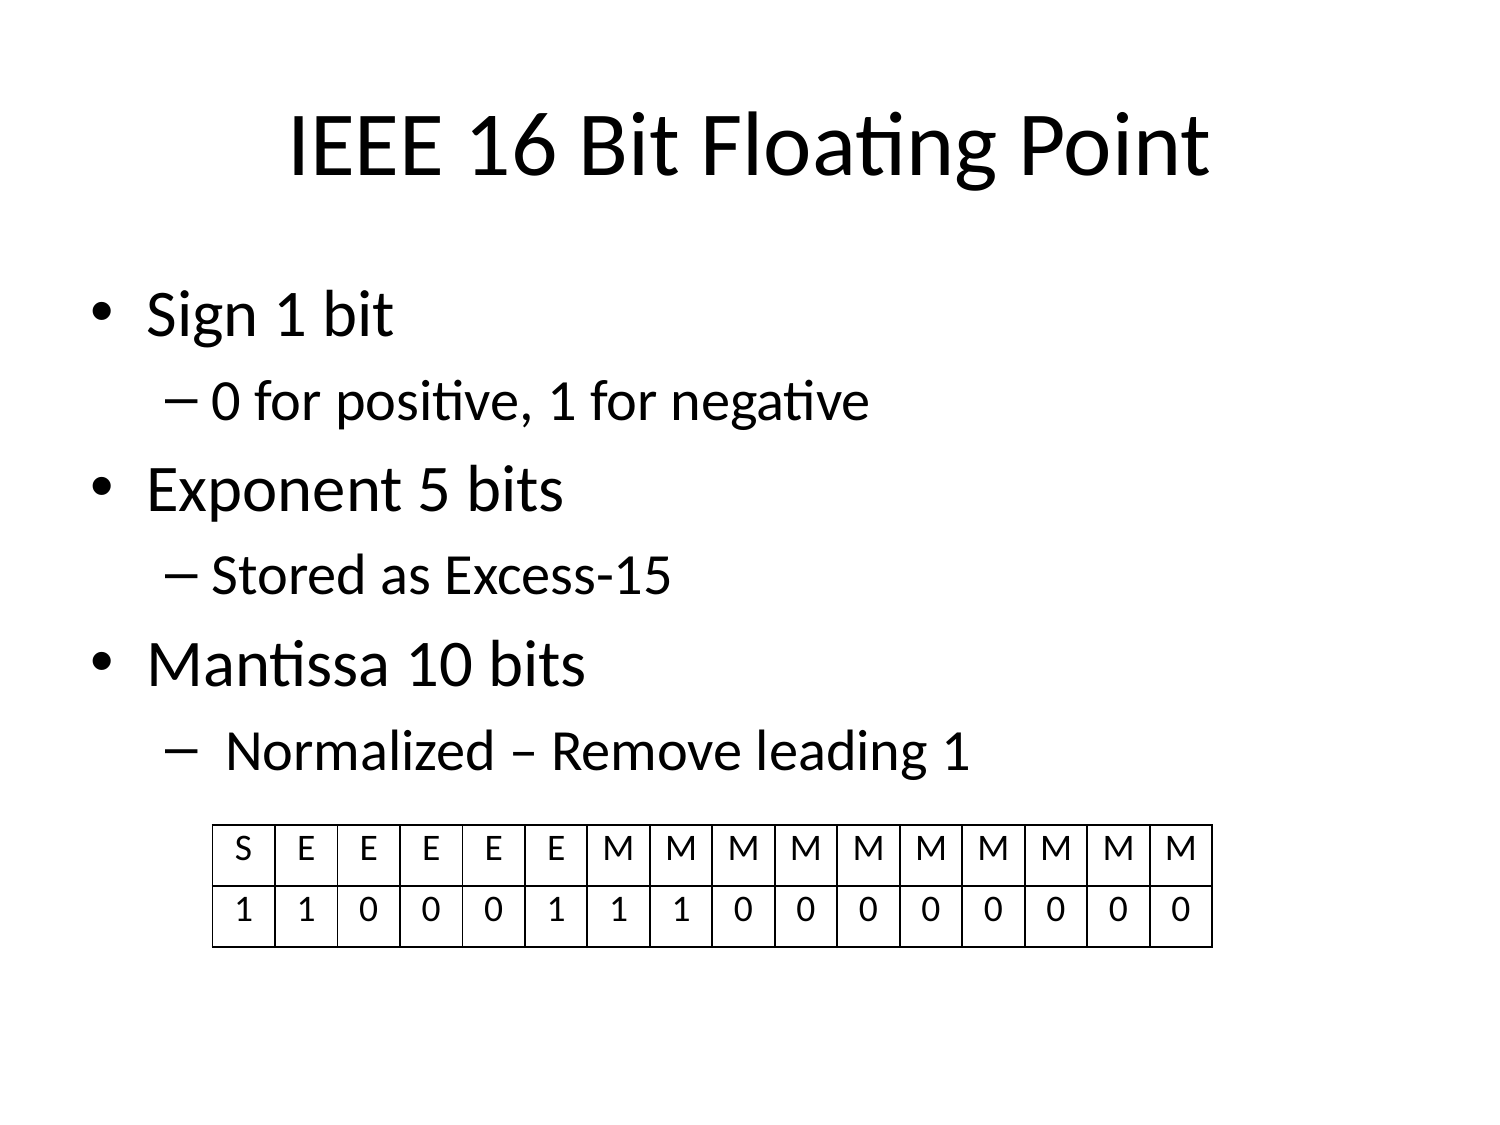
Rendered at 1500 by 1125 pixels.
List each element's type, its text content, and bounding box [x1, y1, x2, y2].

table_header M [713, 826, 774, 885]
title IEEE 16 Bit Floating Point [75, 45, 1425, 233]
table_cell 0 [338, 887, 399, 946]
table_cell 1 [526, 887, 586, 946]
table_header M [776, 826, 836, 885]
table_cell 1 [651, 887, 711, 946]
table_cell 0 [713, 887, 774, 946]
table_header M [1151, 826, 1211, 885]
table_header S [213, 826, 274, 885]
table_header E [276, 826, 337, 885]
table_cell 0 [838, 887, 899, 946]
table_header M [838, 826, 899, 885]
table_cell 0 [1151, 887, 1211, 946]
table_header E [463, 826, 524, 885]
table_header E [401, 826, 462, 885]
table_cell 1 [276, 887, 337, 946]
table_cell 0 [401, 887, 462, 946]
table_cell 0 [776, 887, 836, 946]
table_cell 0 [463, 887, 524, 946]
table_cell 1 [213, 887, 274, 946]
table_cell 0 [1088, 887, 1149, 946]
table_cell 1 [588, 887, 649, 946]
table_header M [1026, 826, 1086, 885]
table_header M [588, 826, 649, 885]
table_header E [526, 826, 586, 885]
table_header M [901, 826, 961, 885]
table_cell 0 [901, 887, 961, 946]
table_header E [338, 826, 399, 885]
table_header M [1088, 826, 1149, 885]
table_header M [651, 826, 711, 885]
table_cell 0 [1026, 887, 1086, 946]
table_header M [963, 826, 1024, 885]
table_cell 0 [963, 887, 1024, 946]
list Sign 1 bit 0 for positive, 1 for negative Exponent 5 bits Stored as Excess-15 Mantissa 10 bits Normalized – Remove leading 1 [75, 262, 1425, 1005]
